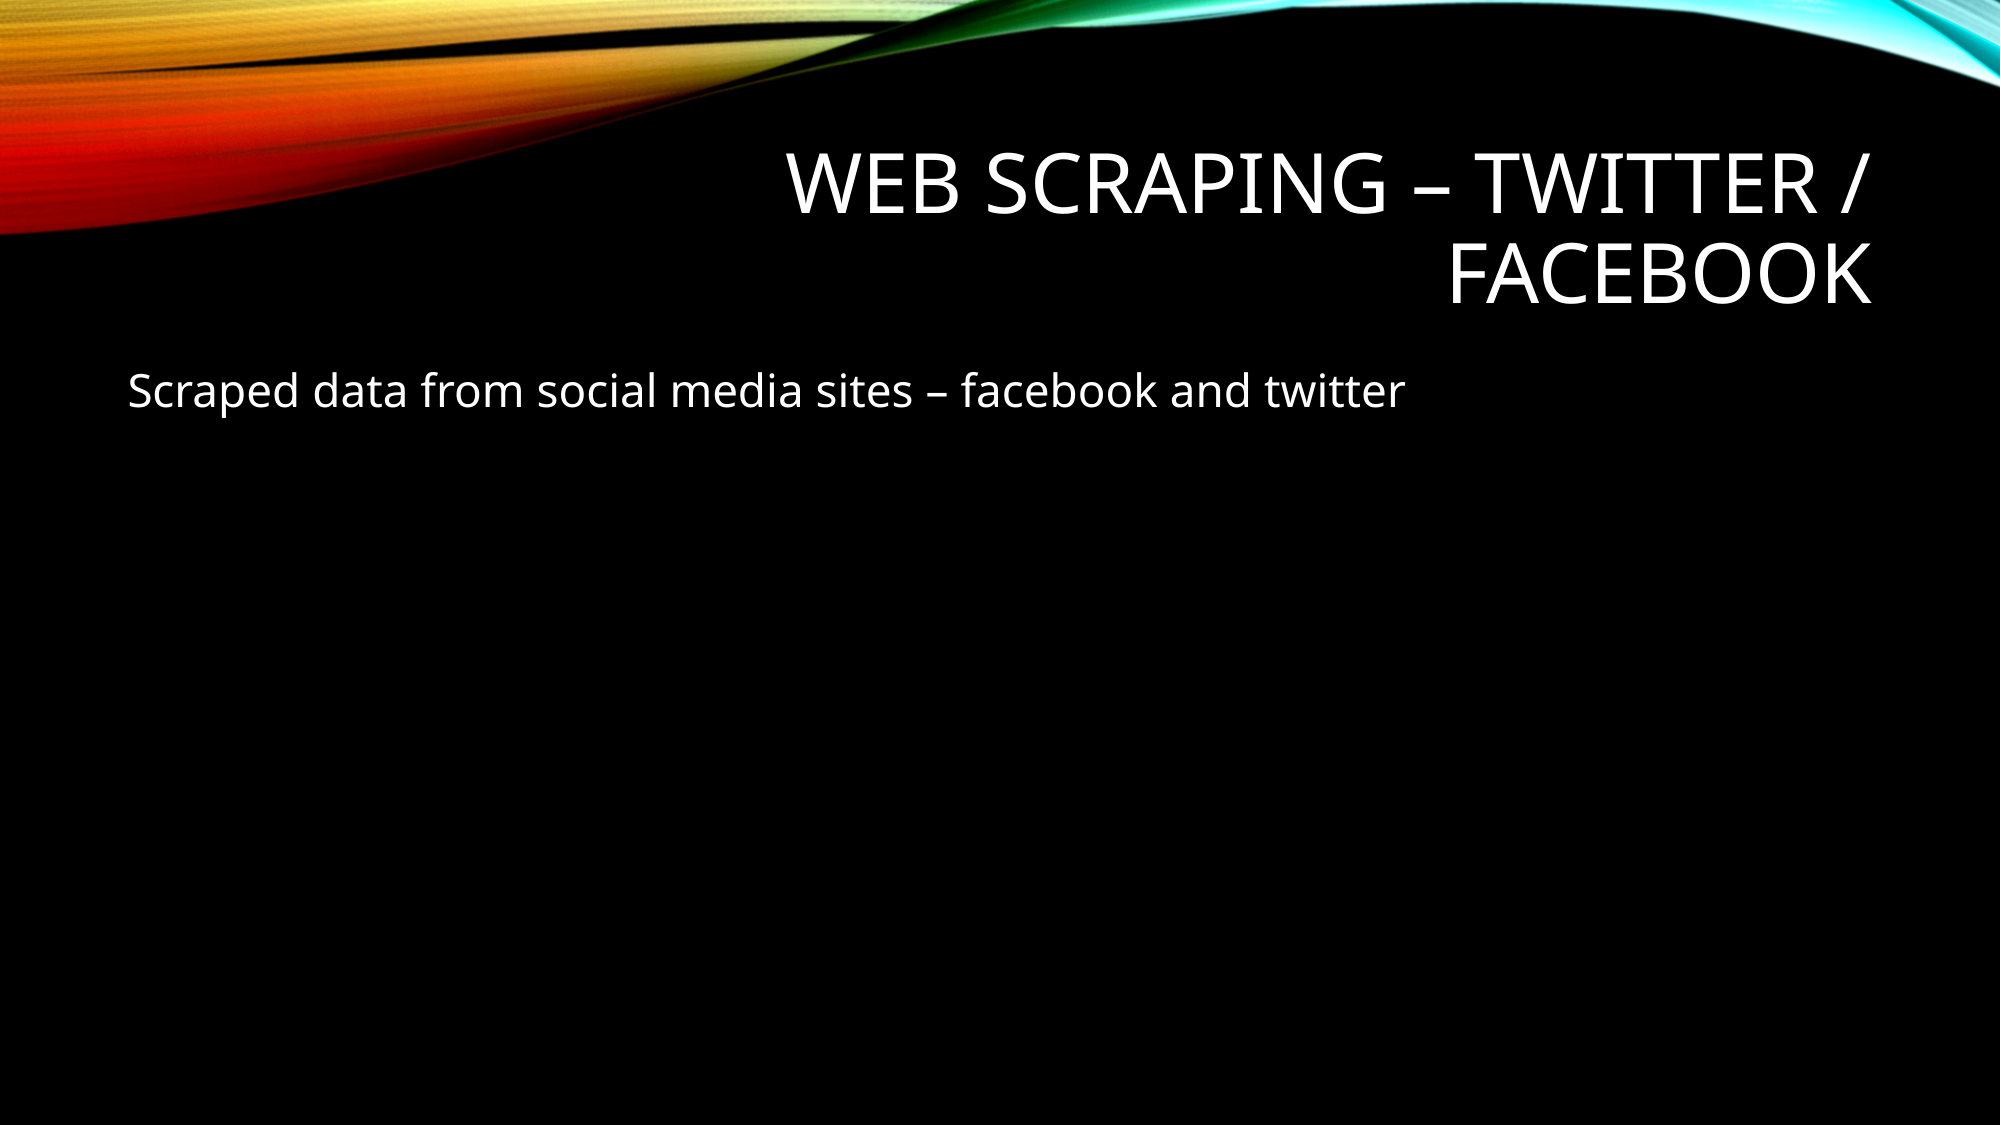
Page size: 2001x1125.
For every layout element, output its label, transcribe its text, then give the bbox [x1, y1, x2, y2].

list Scraped data from social media sites – facebook and twitter [112, 360, 1888, 1021]
title Web Scraping – twitter / facebook [474, 125, 1888, 338]
picture [0, 0, 2000, 237]
